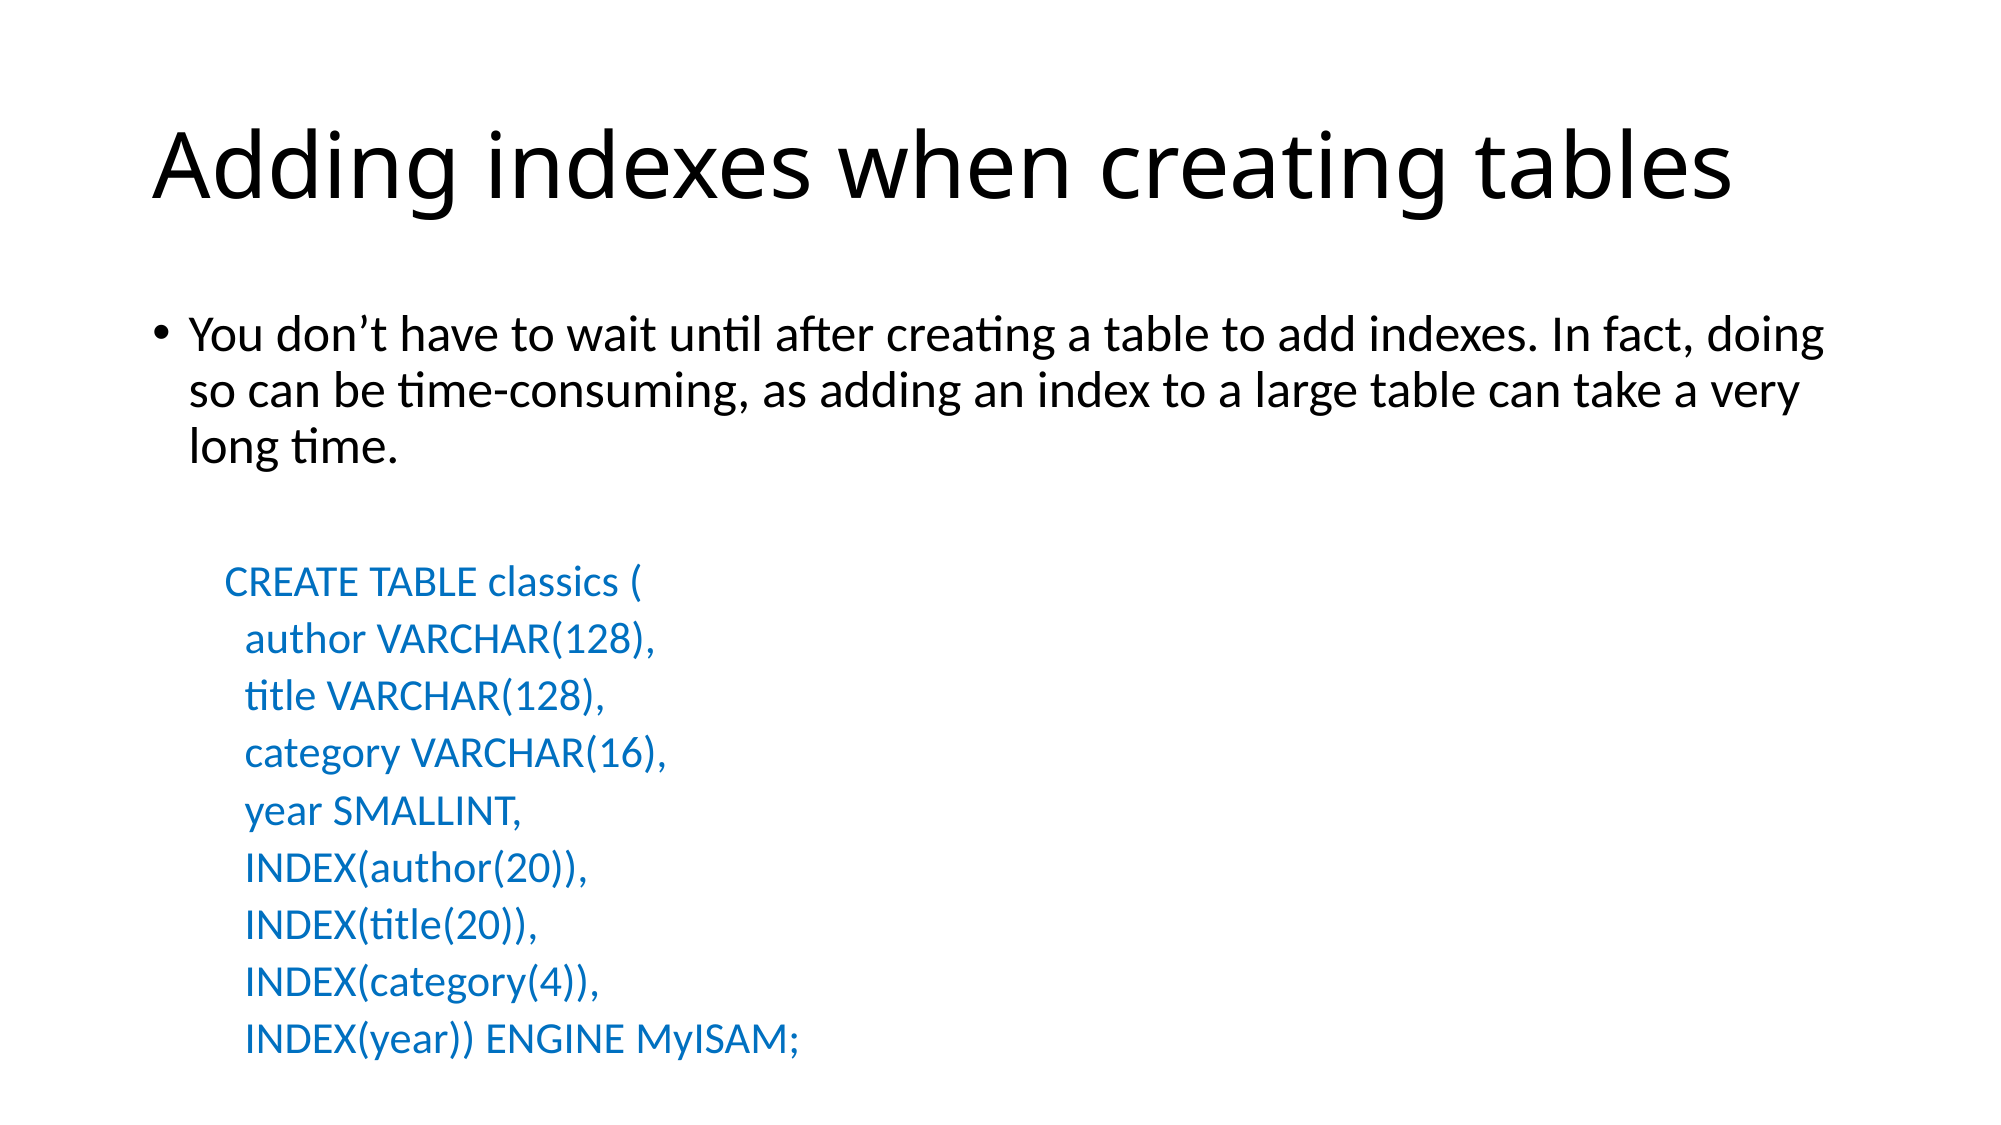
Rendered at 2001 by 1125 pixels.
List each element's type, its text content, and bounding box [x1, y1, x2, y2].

title Adding indexes when creating tables [137, 59, 1863, 278]
list You don’t have to wait until after creating a table to add indexes. In fact, doing so can be time-consuming, as adding an index to a large table can take a very long time. CREATE TABLE classics ( author VARCHAR(128), title VARCHAR(128), category VARCHAR(16), year SMALLINT, INDEX(author(20)), INDEX(title(20)), INDEX(category(4)), INDEX(year)) ENGINE MyISAM; [137, 299, 1863, 1072]
